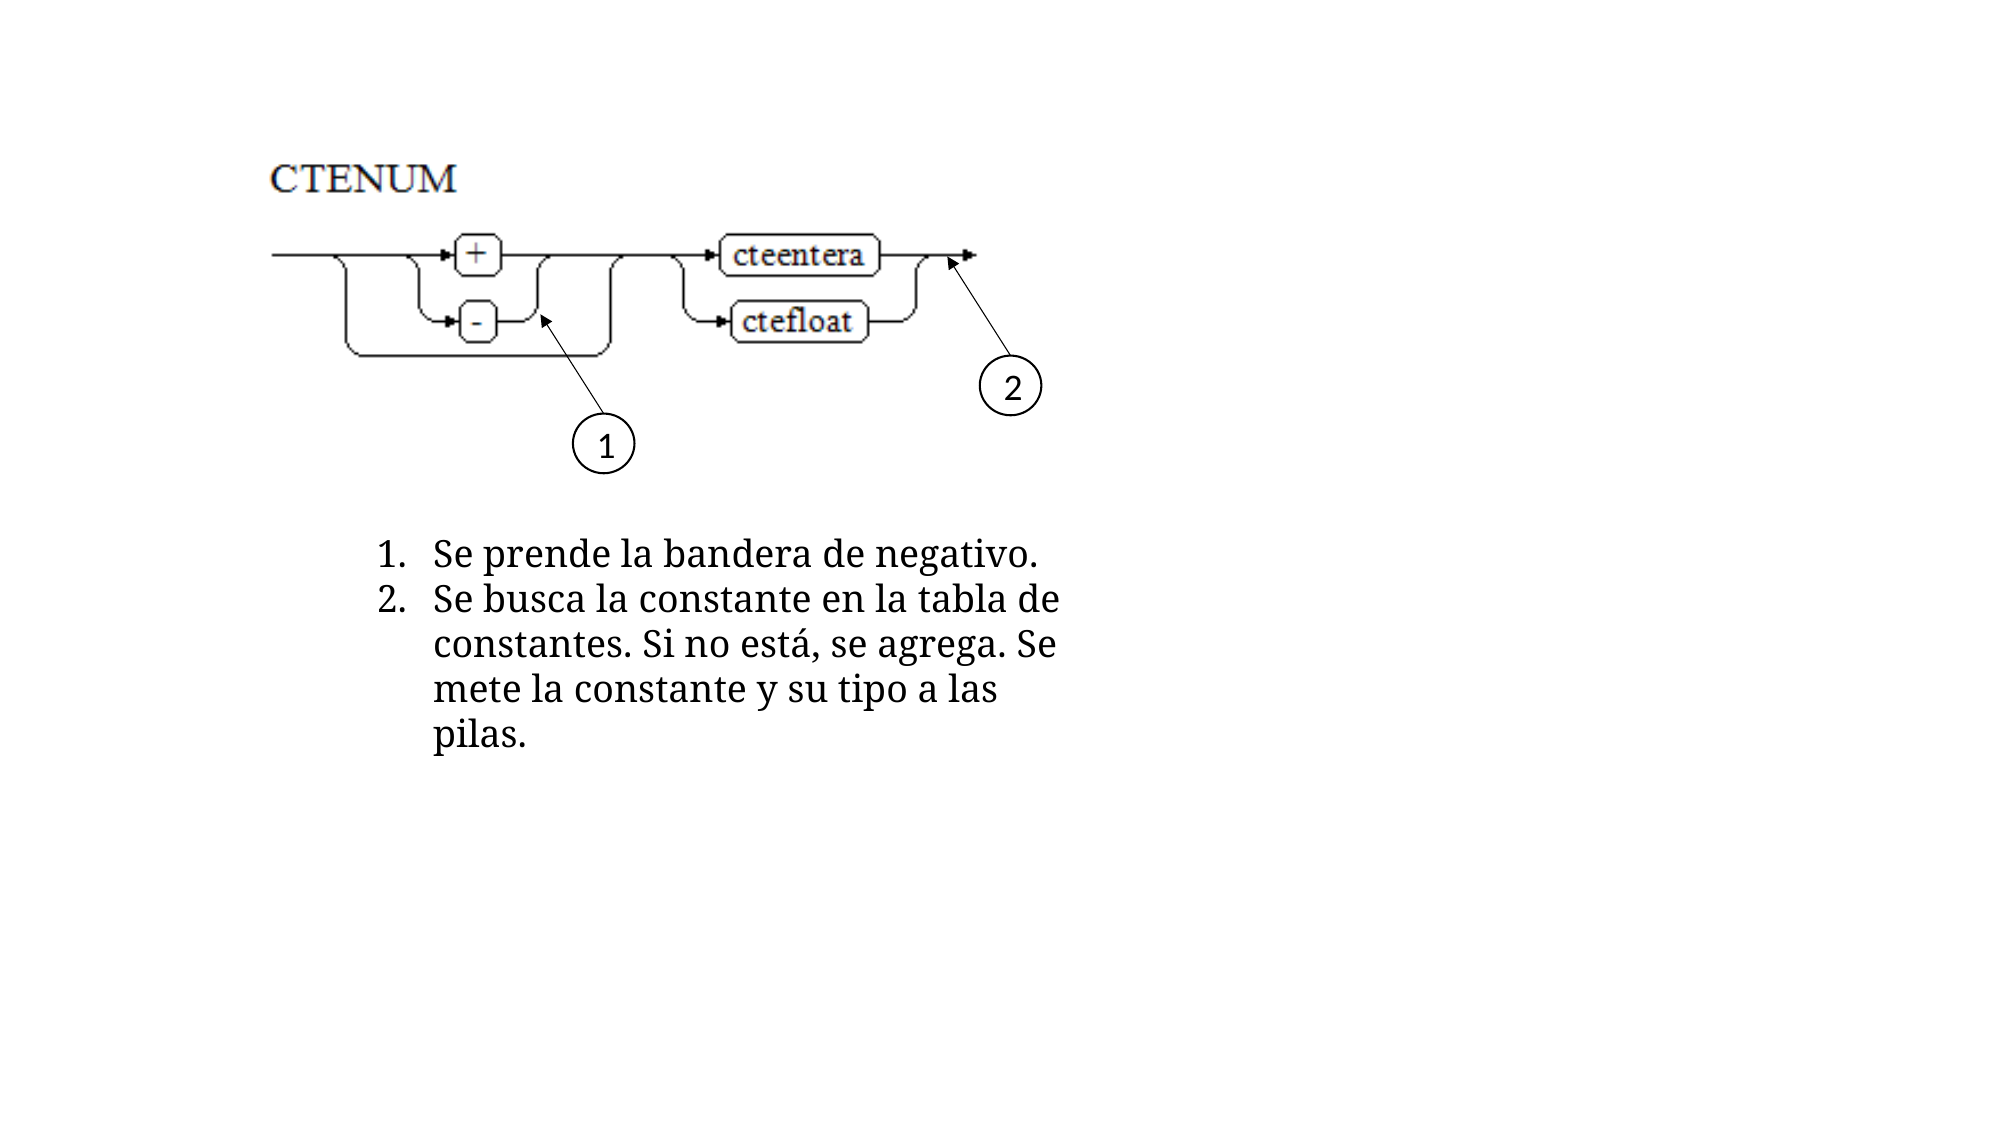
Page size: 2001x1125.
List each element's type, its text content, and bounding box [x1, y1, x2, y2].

picture [195, 131, 1098, 424]
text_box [947, 256, 1042, 416]
text_box Se prende la bandera de negativo. Se busca la constante en la tabla de constantes. Si no está, se agrega. Se mete la constante y su tipo a las pilas. [362, 522, 1098, 853]
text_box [540, 314, 635, 474]
